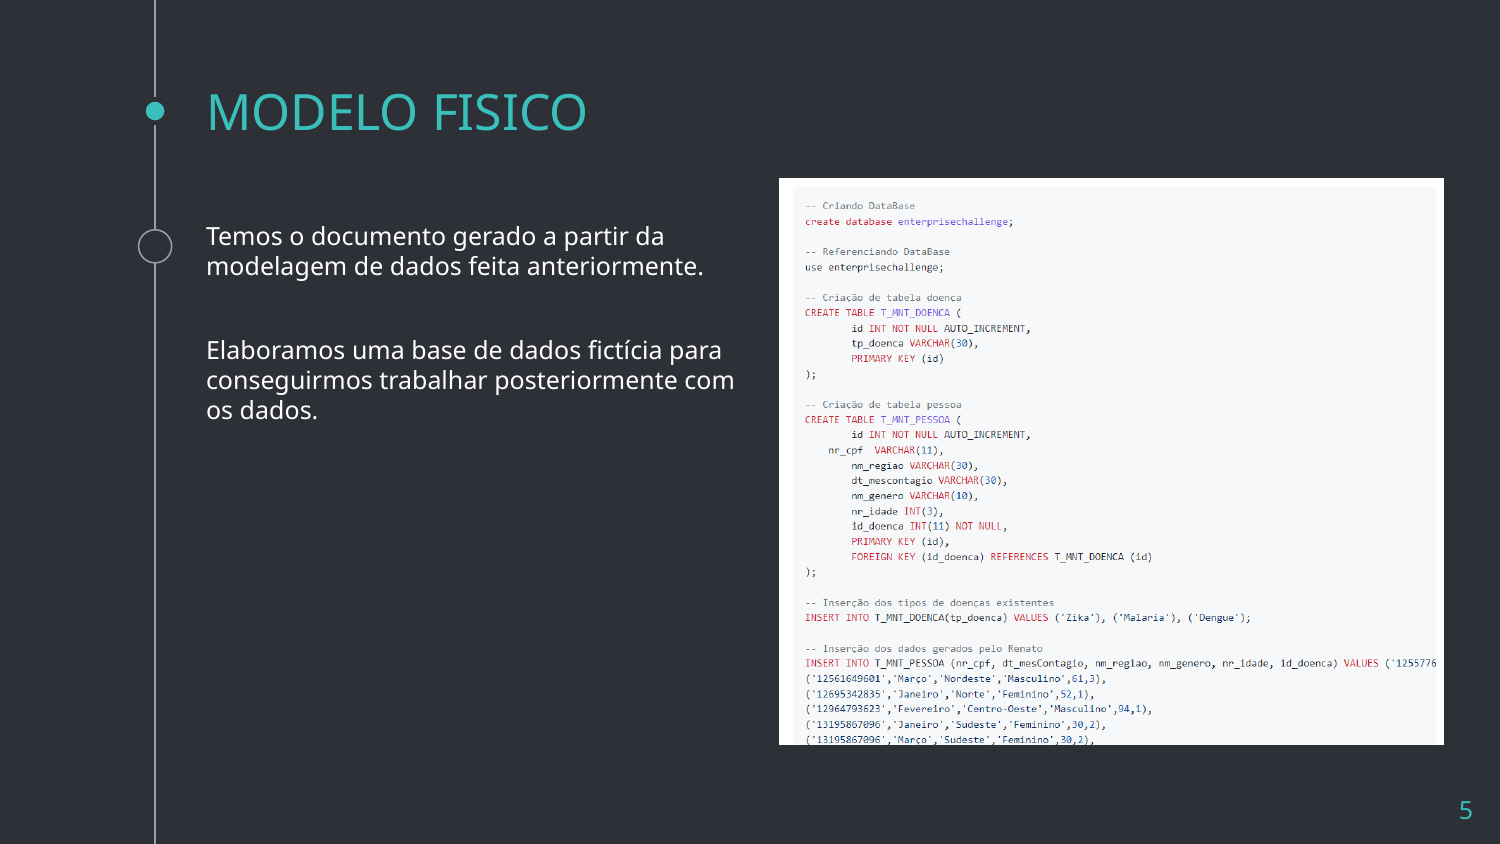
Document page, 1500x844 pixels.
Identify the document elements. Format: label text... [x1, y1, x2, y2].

title MODELO FISICO [191, 99, 1317, 156]
slide_number 5 [1398, 779, 1489, 832]
picture [779, 178, 1444, 745]
text_box Temos o documento gerado a partir da modelagem de dados feita anteriormente. Elaboramos uma base de dados fictícia para conseguirmos trabalhar posteriormente com os dados. [191, 204, 758, 598]
